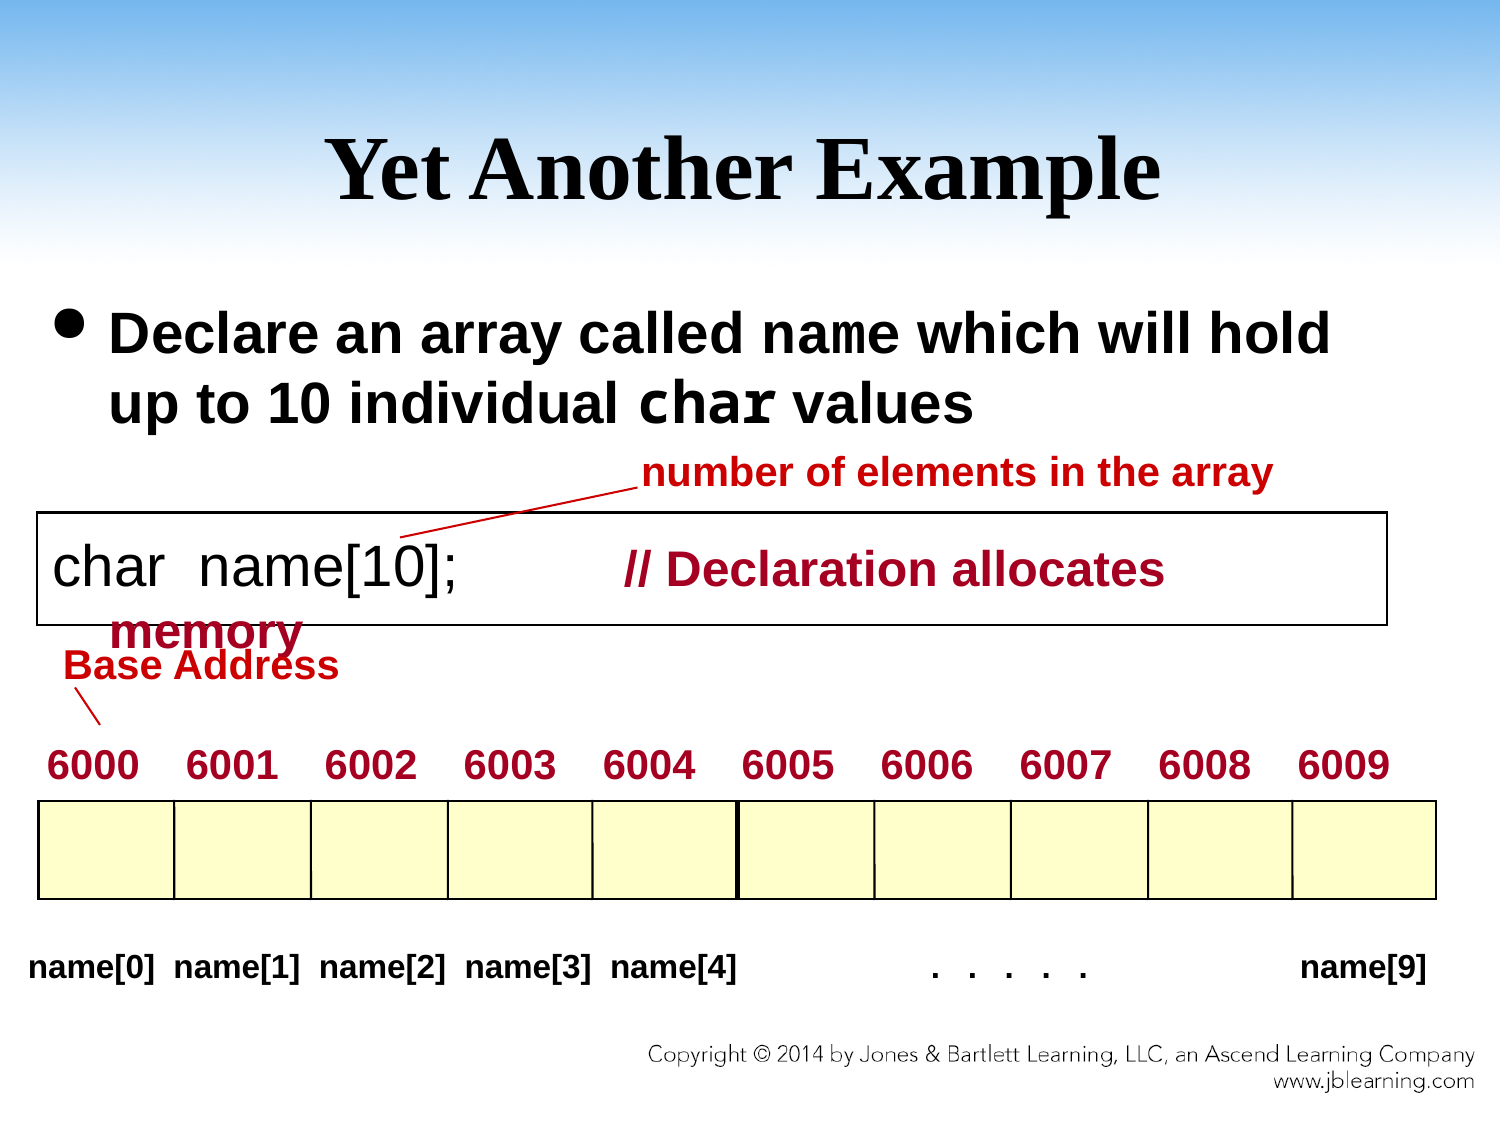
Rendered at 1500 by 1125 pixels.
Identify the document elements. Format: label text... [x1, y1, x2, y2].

text_box name[0] name[1] name[2] name[3] name[4] . . . . . name[9] [12, 937, 1457, 993]
text_box [1363, 512, 1388, 625]
title Yet Another Example [99, 37, 1388, 225]
list Declare an array called name which will hold up to 10 individual char values char name[10]; // Declaration allocates memory [37, 287, 1363, 729]
text_box 6000 6001 6002 6003 6004 6005 6006 6007 6008 6009 [20, 729, 1406, 796]
picture [0, 0, 1500, 1125]
text_box number of elements in the array [533, 437, 1290, 503]
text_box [738, 799, 1437, 901]
text_box Base Address [47, 629, 356, 696]
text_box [38, 799, 737, 901]
